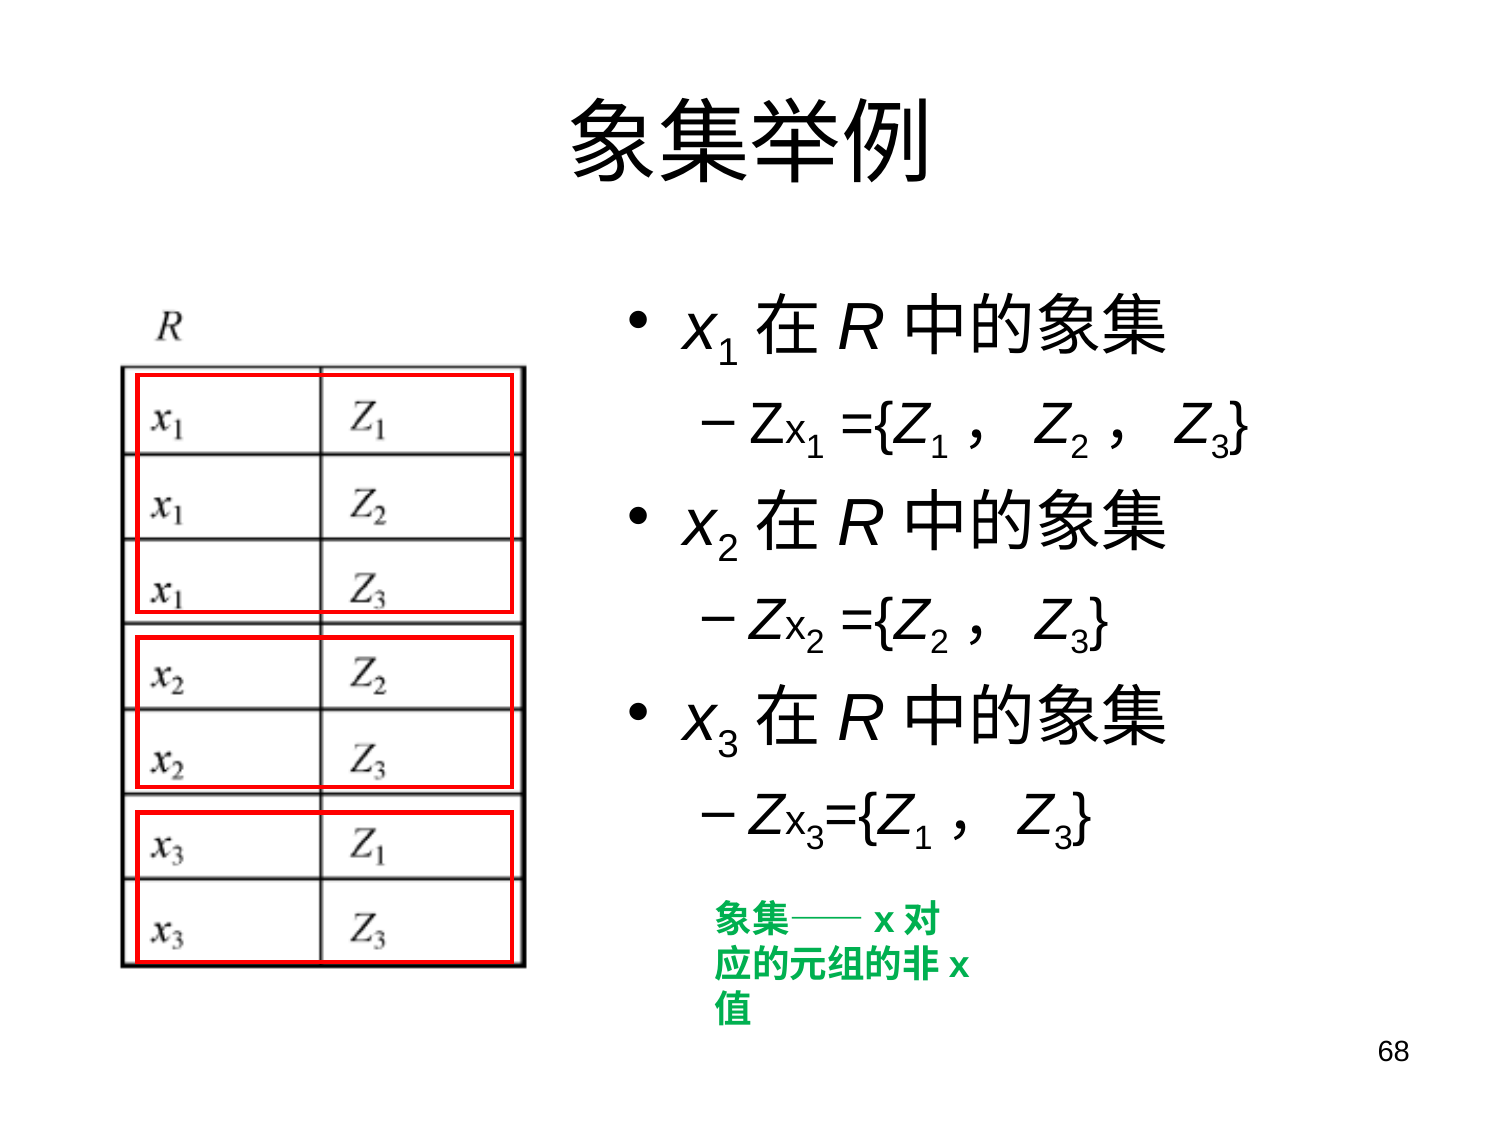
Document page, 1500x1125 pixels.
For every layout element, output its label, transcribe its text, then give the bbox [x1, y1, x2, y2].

text_box 象集——x对应的元组的非x值 [699, 887, 988, 1038]
title 象集举例 [75, 45, 1425, 233]
slide_number 68 [1074, 1024, 1426, 1103]
picture [74, 287, 550, 1001]
list x1在R中的象集 Zx1 ={Z1，Z2，Z3} x2在R中的象集 Zx2 ={Z2，Z3} x3在R中的象集 Zx3={Z1，Z3} [612, 275, 1438, 1018]
